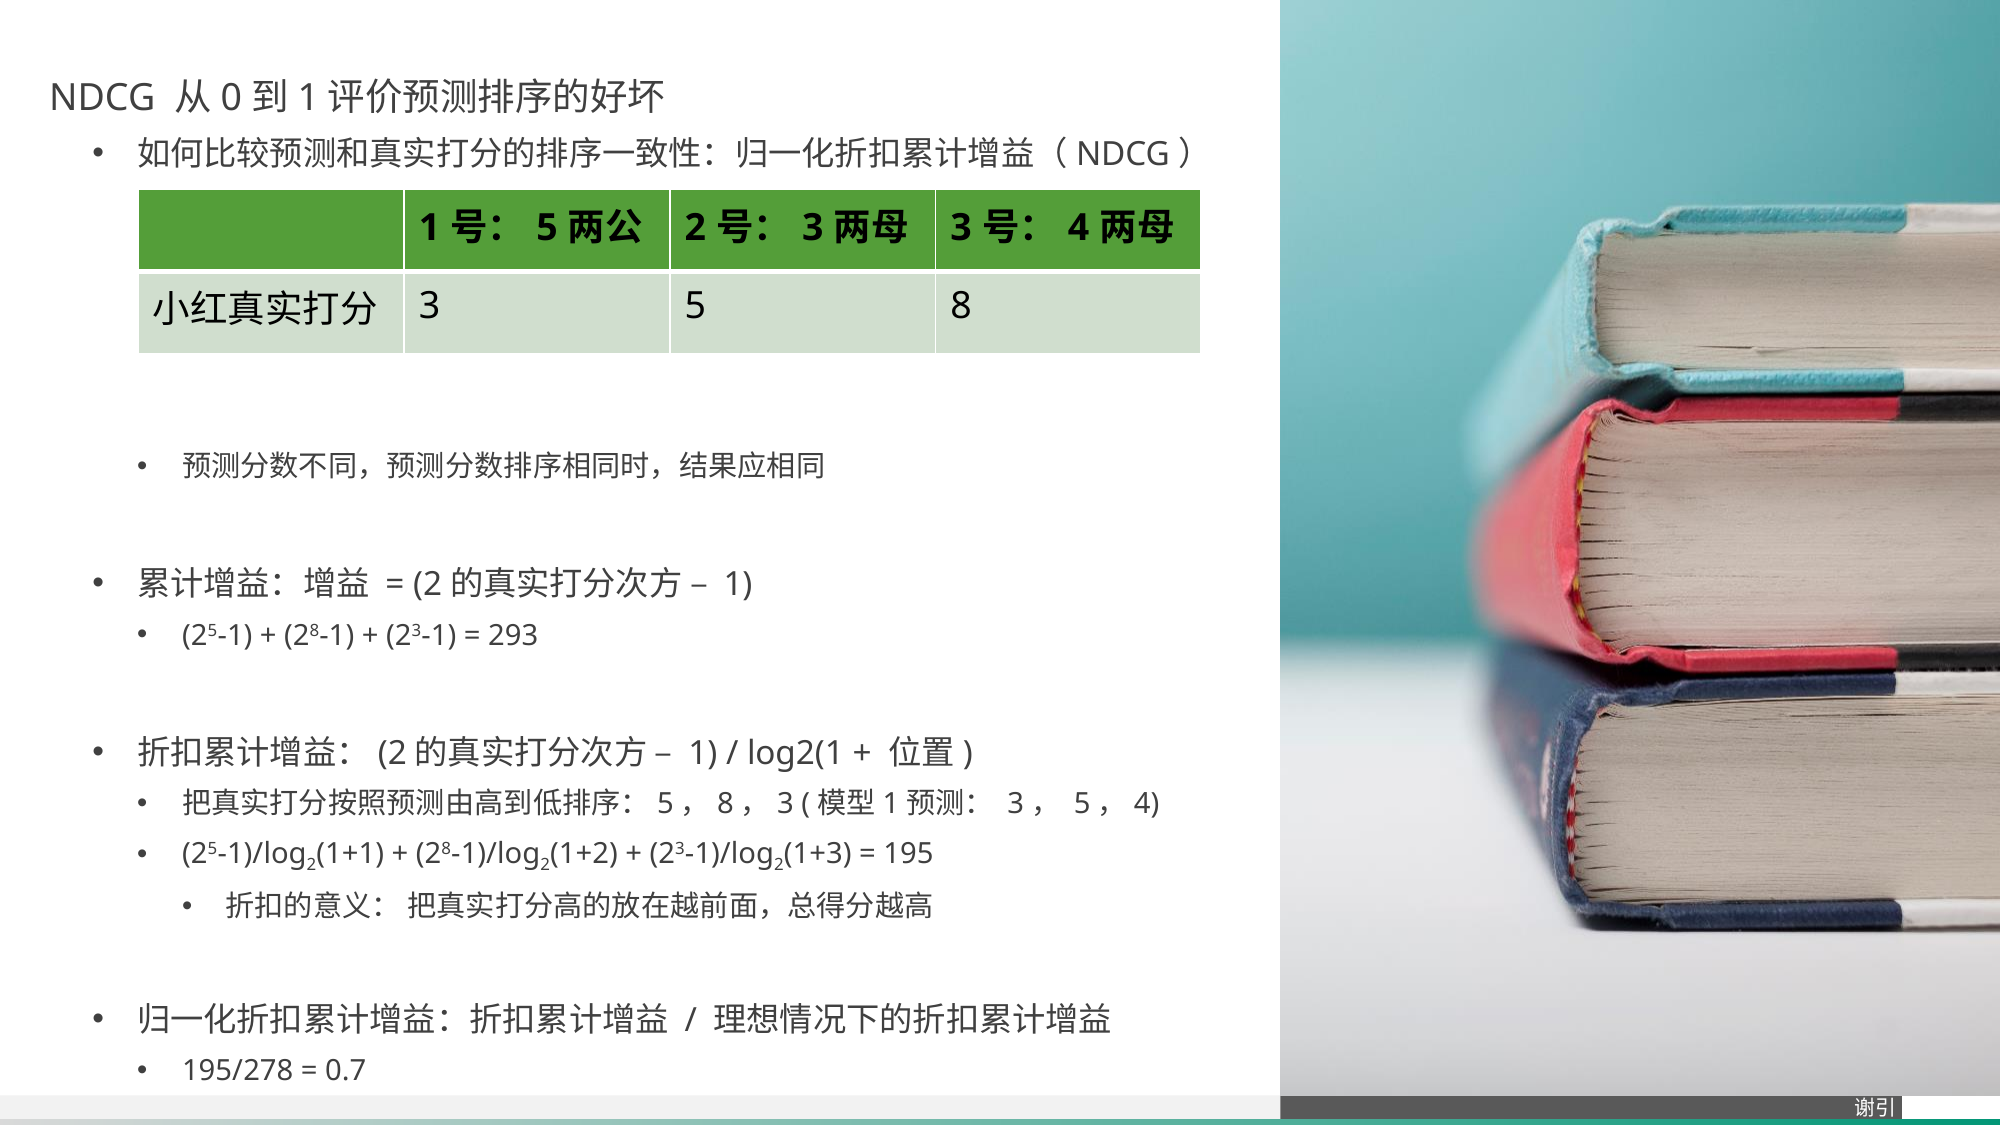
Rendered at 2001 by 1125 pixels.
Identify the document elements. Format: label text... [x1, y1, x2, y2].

picture [1280, 0, 2000, 1096]
table_cell 小红真实打分 [139, 274, 403, 353]
table_cell 5 [671, 274, 935, 353]
table_header [139, 190, 403, 269]
table_header 1号：5两公 [405, 190, 669, 269]
list NDCG 从0到1评价预测排序的好坏 如何比较预测和真实打分的排序一致性：归一化折扣累计增益（NDCG） 预测分数不同，预测分数排序相同时，结果应相同 累计增益：增益 = (2的真实打分次方 – 1) (25-1) + (28-1) + (23-1) = 293 折扣累计增益：(2的真实打分次方 – 1) / log2(1 + 位置) 把真实打分按照预测由高到低排序：5，8，3 (模型1预测： 3， 5，4) (25-1)/log2(1+1) + (28-1)/log2(1+2) + (23-1)/log2(1+3) = 195 折扣的意义： 把真实打分高的放在越前面，总得分越高 归一化折扣累计增益：折扣累计增益 / 理想情况下的折扣累计增益 195/278 = 0.7 [49, 68, 1280, 1064]
table_cell 3 [405, 274, 669, 353]
table_header 3号：4两母 [936, 190, 1200, 269]
table_header 2号：3两母 [671, 190, 935, 269]
table_cell 8 [936, 274, 1200, 353]
